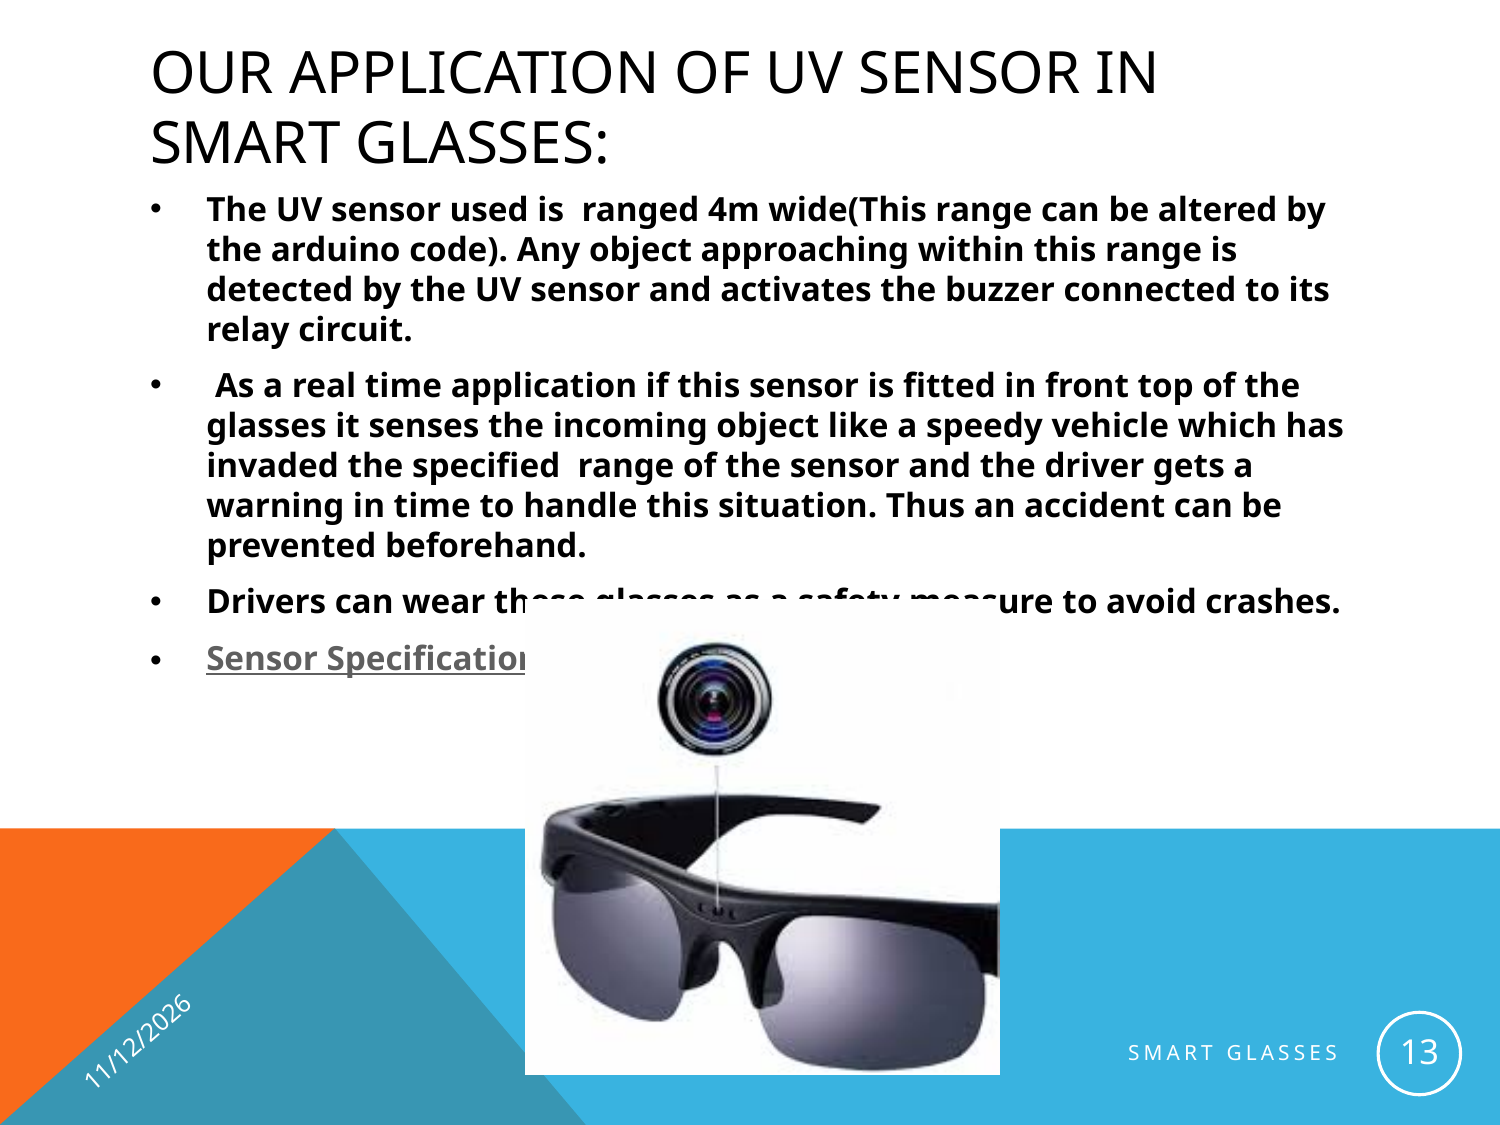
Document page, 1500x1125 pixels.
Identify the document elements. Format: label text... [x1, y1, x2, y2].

footer Smart Glasses [1004, 1031, 1352, 1076]
title Our application of UV sensor in smart glasses: [135, 60, 1369, 150]
slide_number 13 [1376, 1010, 1463, 1097]
list The UV sensor used is ranged 4m wide(This range can be altered by the arduino code). Any object approaching within this range is detected by the UV sensor and activates the buzzer connected to its relay circuit. As a real time application if this sensor is fitted in front top of the glasses it senses the incoming object like a speedy vehicle which has invaded the specified range of the sensor and the driver gets a warning in time to handle this situation. Thus an accident can be prevented beforehand. Drivers can wear these glasses as a safety measure to avoid crashes. Sensor Specifications [135, 180, 1369, 768]
picture [524, 599, 1001, 1076]
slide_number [65, 849, 357, 1109]
